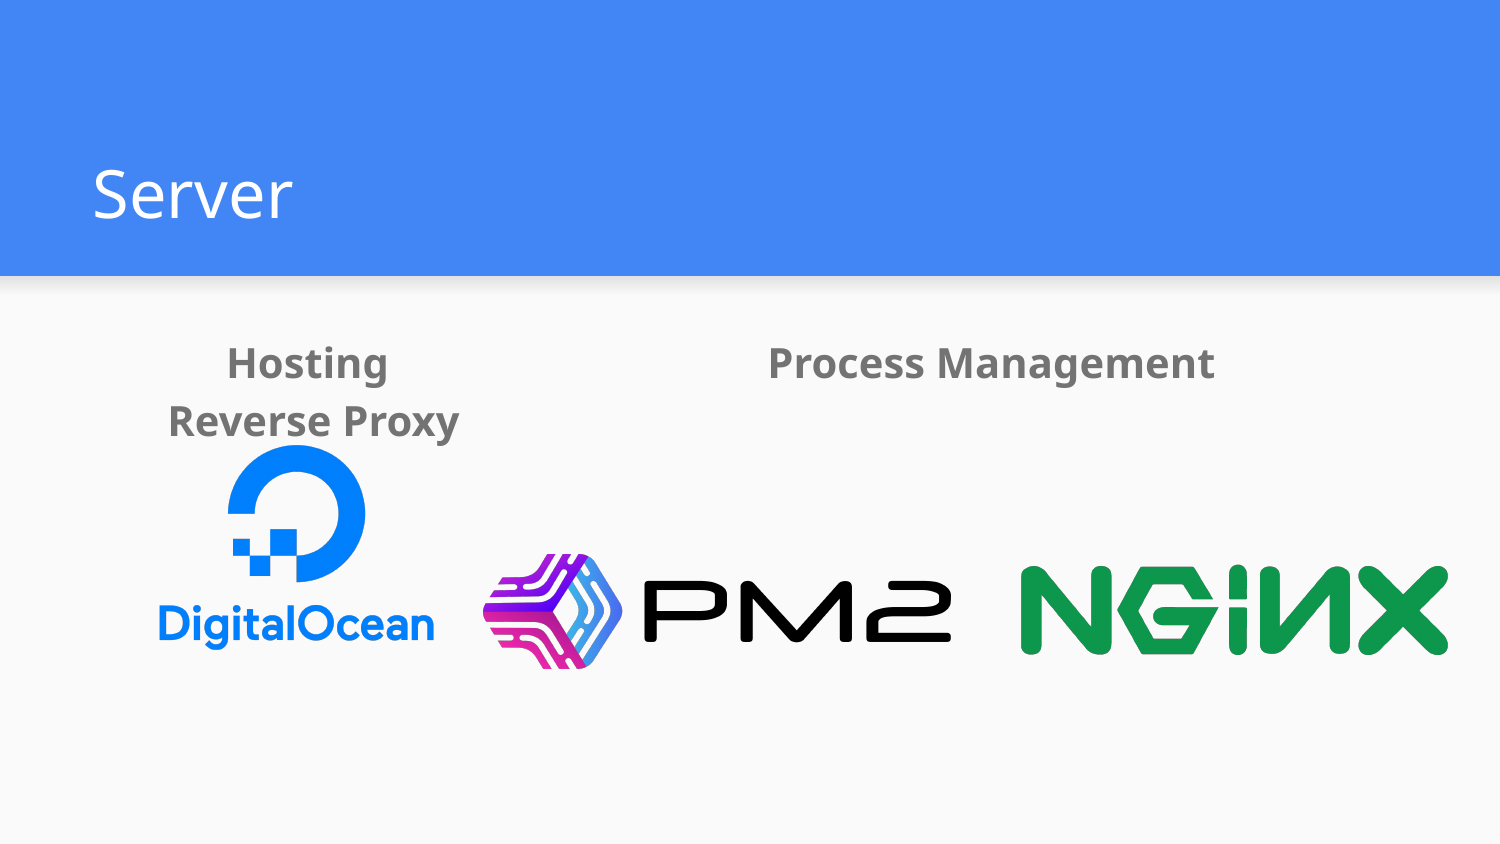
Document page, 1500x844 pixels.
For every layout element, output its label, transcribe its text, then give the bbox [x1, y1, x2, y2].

picture [159, 410, 434, 685]
picture [483, 554, 951, 669]
list Hosting Process Management Reverse Proxy [77, 314, 1427, 760]
picture [1000, 533, 1468, 691]
title Server [77, 121, 1427, 248]
